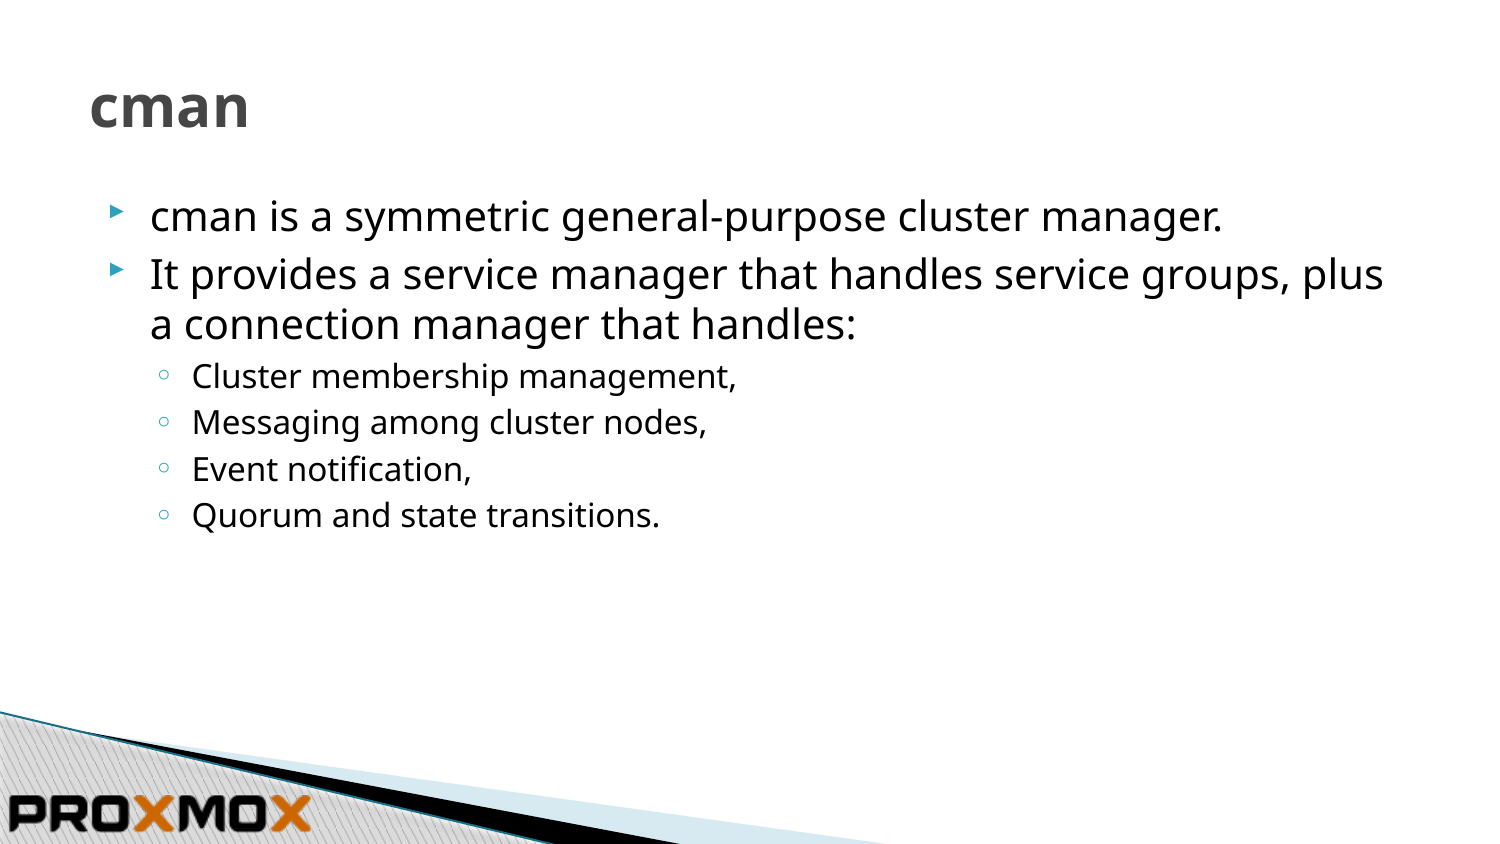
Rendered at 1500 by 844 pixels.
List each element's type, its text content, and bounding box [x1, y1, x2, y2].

picture [0, 784, 326, 839]
title cman [75, 33, 1425, 175]
list cman is a symmetric general-purpose cluster manager. It provides a service manager that handles service groups, plus a connection manager that handles: Cluster membership management, Messaging among cluster nodes, Event notification, Quorum and state transitions. [75, 182, 1425, 740]
